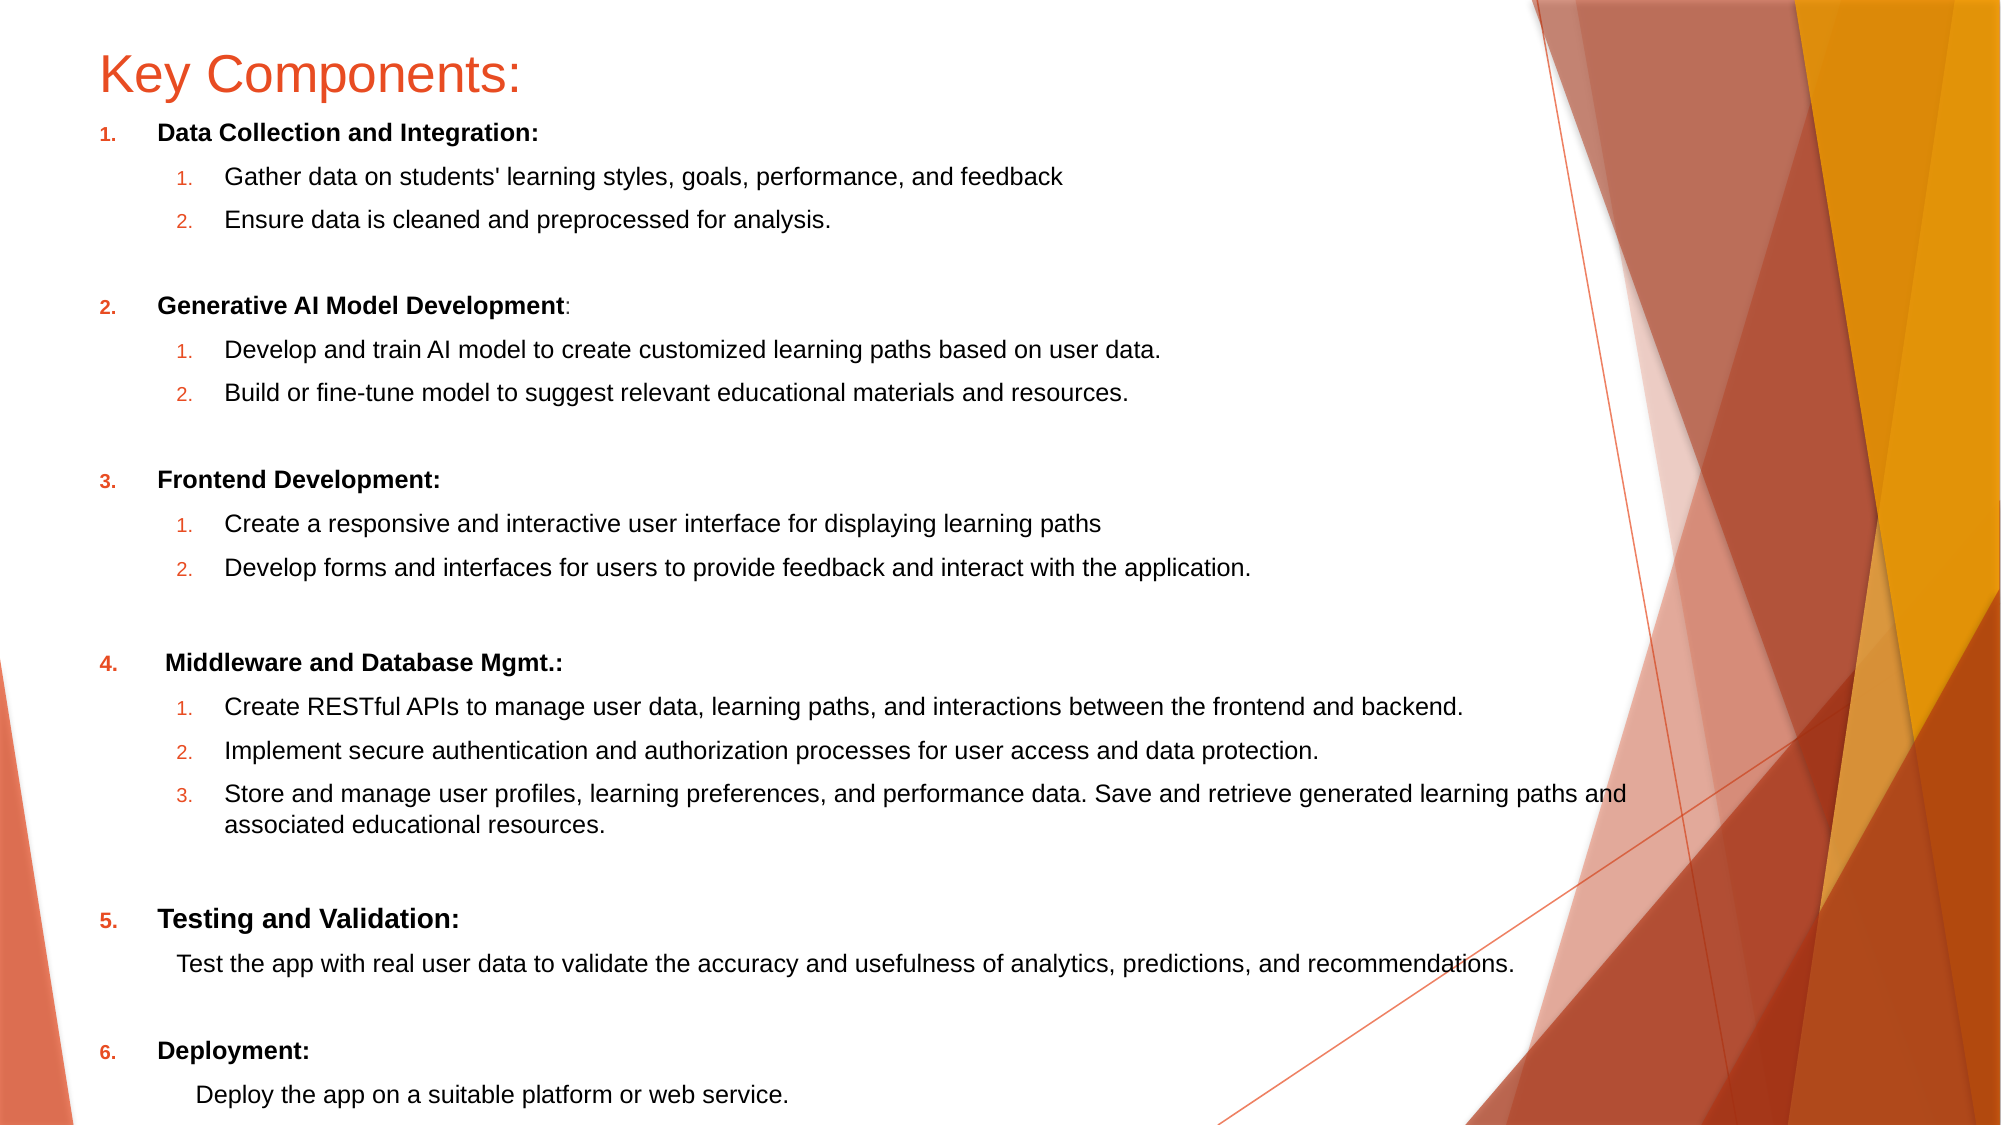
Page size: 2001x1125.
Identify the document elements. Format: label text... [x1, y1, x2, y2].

list Key Components: Data Collection and Integration: Gather data on students' learning styles, goals, performance, and feedback Ensure data is cleaned and preprocessed for analysis. Generative AI Model Development: Develop and train AI model to create customized learning paths based on user data. Build or fine-tune model to suggest relevant educational materials and resources. Frontend Development: Create a responsive and interactive user interface for displaying learning paths Develop forms and interfaces for users to provide feedback and interact with the application. Middleware and Database Mgmt.: Create RESTful APIs to manage user data, learning paths, and interactions between the frontend and backend. Implement secure authentication and authorization processes for user access and data protection. Store and manage user profiles, learning preferences, and performance data. Save and retrieve generated learning paths and associated educational resources. Testing and Validation: Test the app with real user data to validate the accuracy and usefulness of analytics, predictions, and recommendations. Deployment: Deploy the app on a suitable platform or web service. [84, 31, 1706, 1125]
